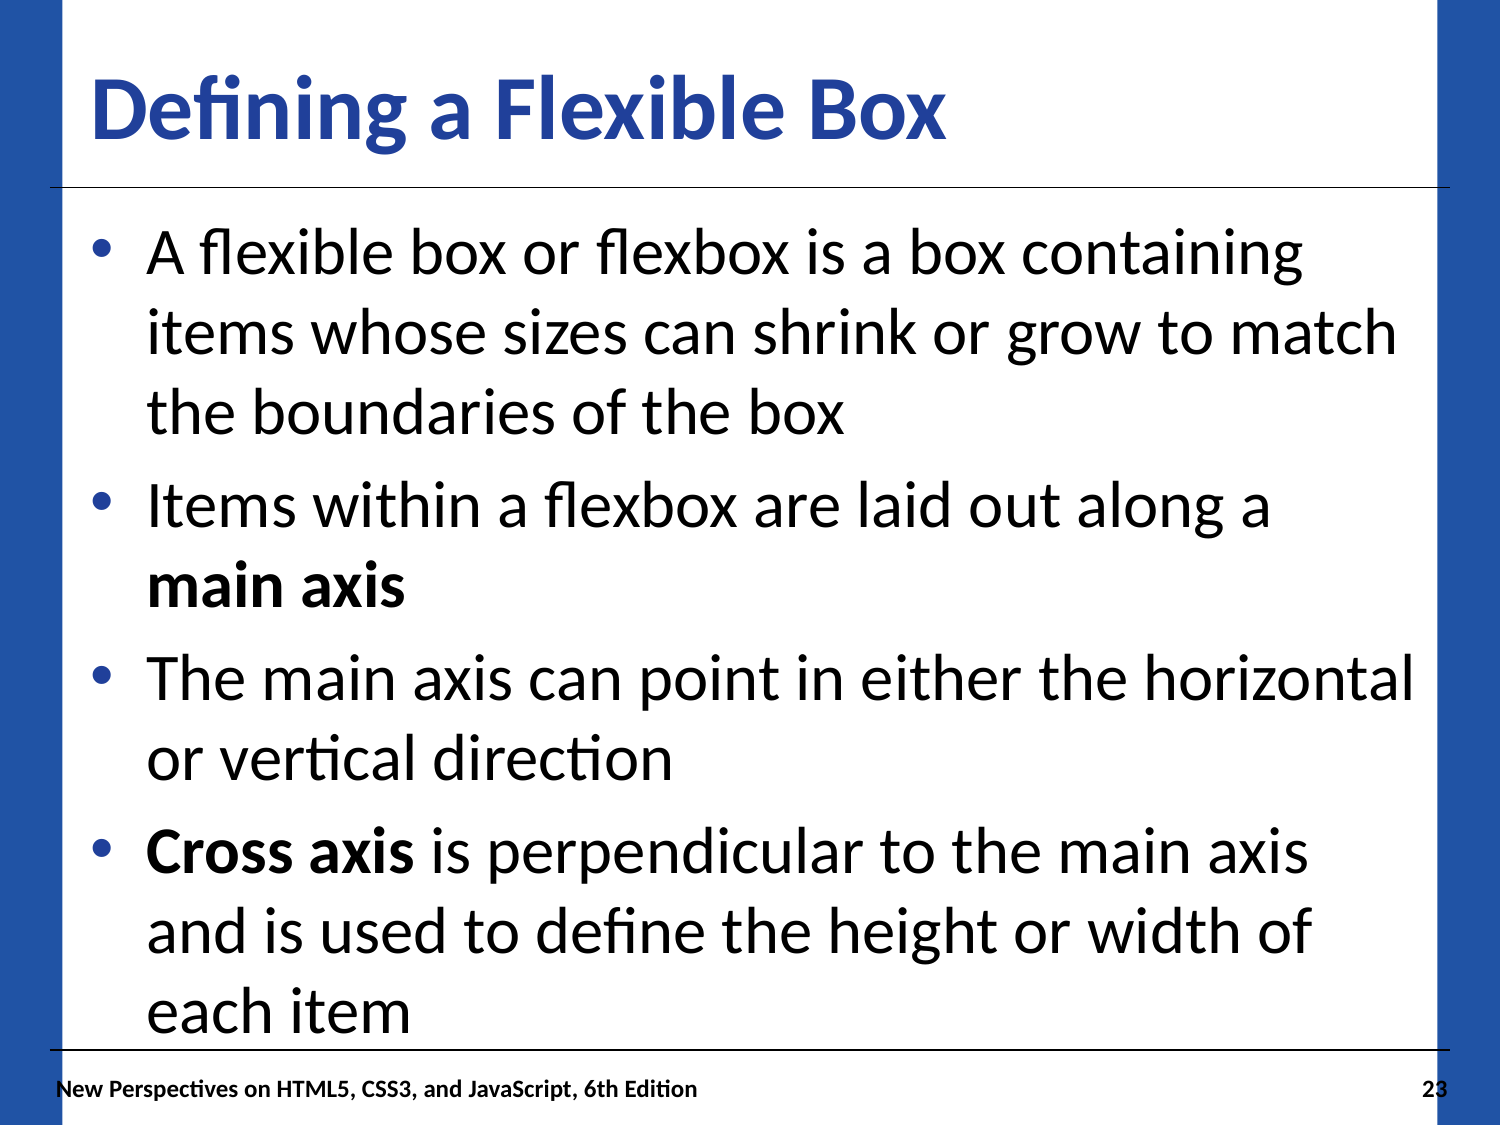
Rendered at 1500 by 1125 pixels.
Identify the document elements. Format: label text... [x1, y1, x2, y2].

slide_number 23 [1391, 1050, 1463, 1125]
title Defining a Flexible Box [74, 24, 1438, 181]
footer New Perspectives on HTML5, CSS3, and JavaScript, 6th Edition [40, 1050, 1391, 1125]
list A flexible box or flexbox is a box containing items whose sizes can shrink or grow to match the boundaries of the box Items within a flexbox are laid out along a main axis The main axis can point in either the horizontal or vertical direction Cross axis is perpendicular to the main axis and is used to define the height or width of each item [74, 199, 1438, 1006]
